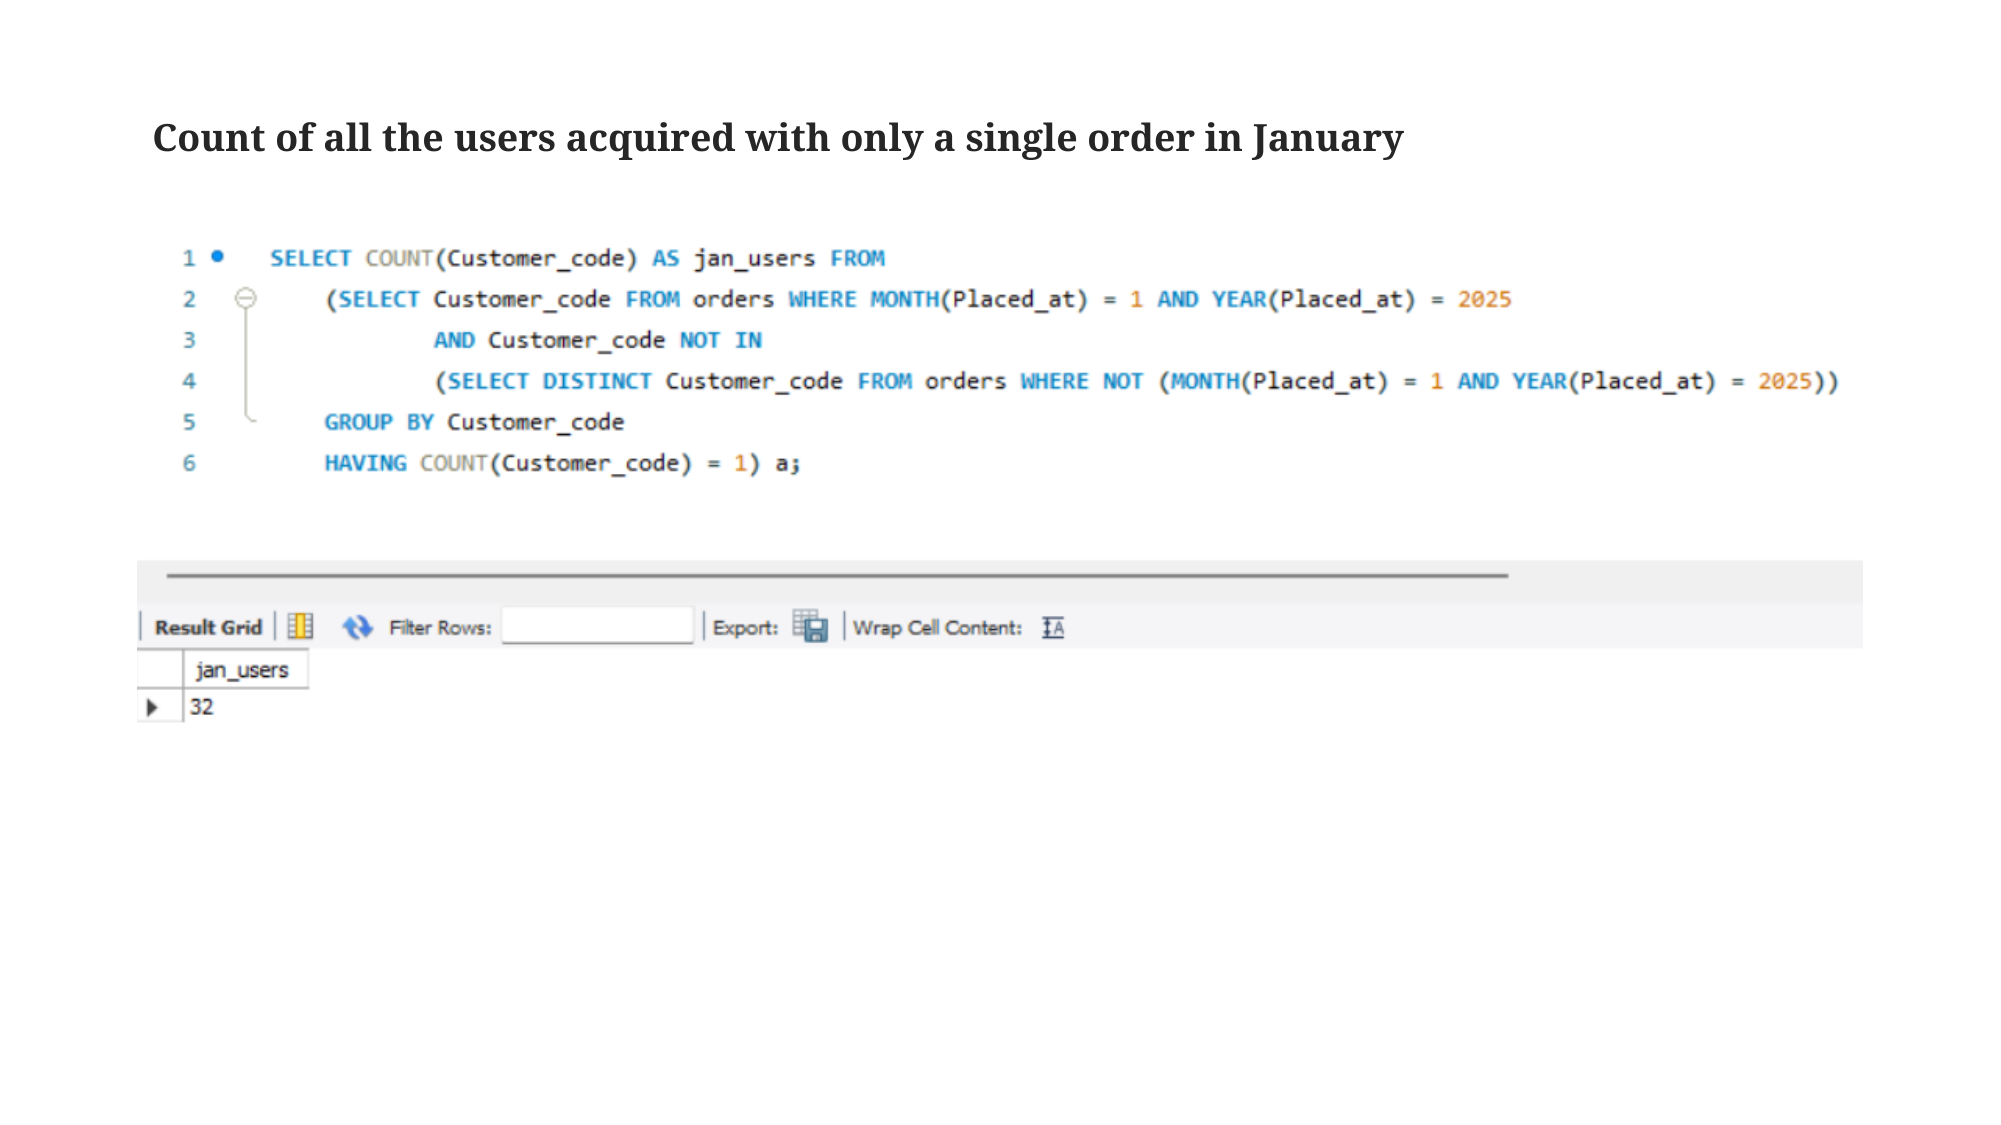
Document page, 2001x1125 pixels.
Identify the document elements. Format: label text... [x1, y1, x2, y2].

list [137, 242, 1863, 743]
title Count of all the users acquired with only a single order in January [137, 59, 1863, 219]
